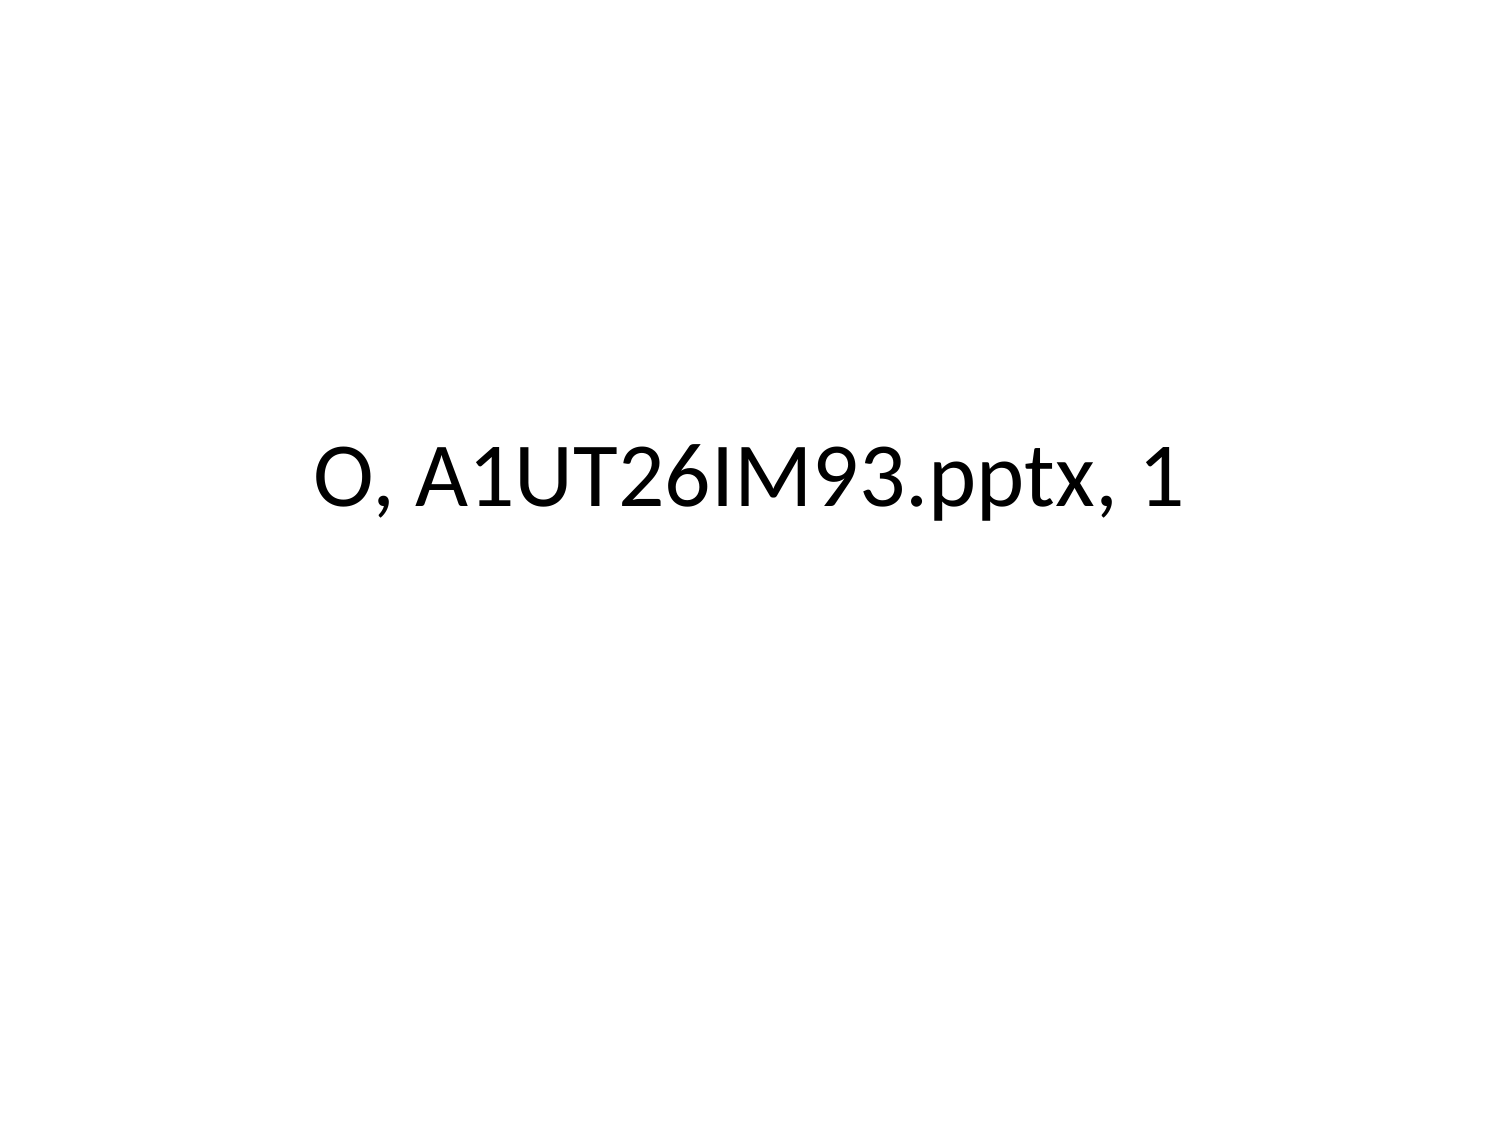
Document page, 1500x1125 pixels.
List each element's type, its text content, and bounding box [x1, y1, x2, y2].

title O, A1UT26IM93.pptx, 1 [112, 349, 1388, 591]
